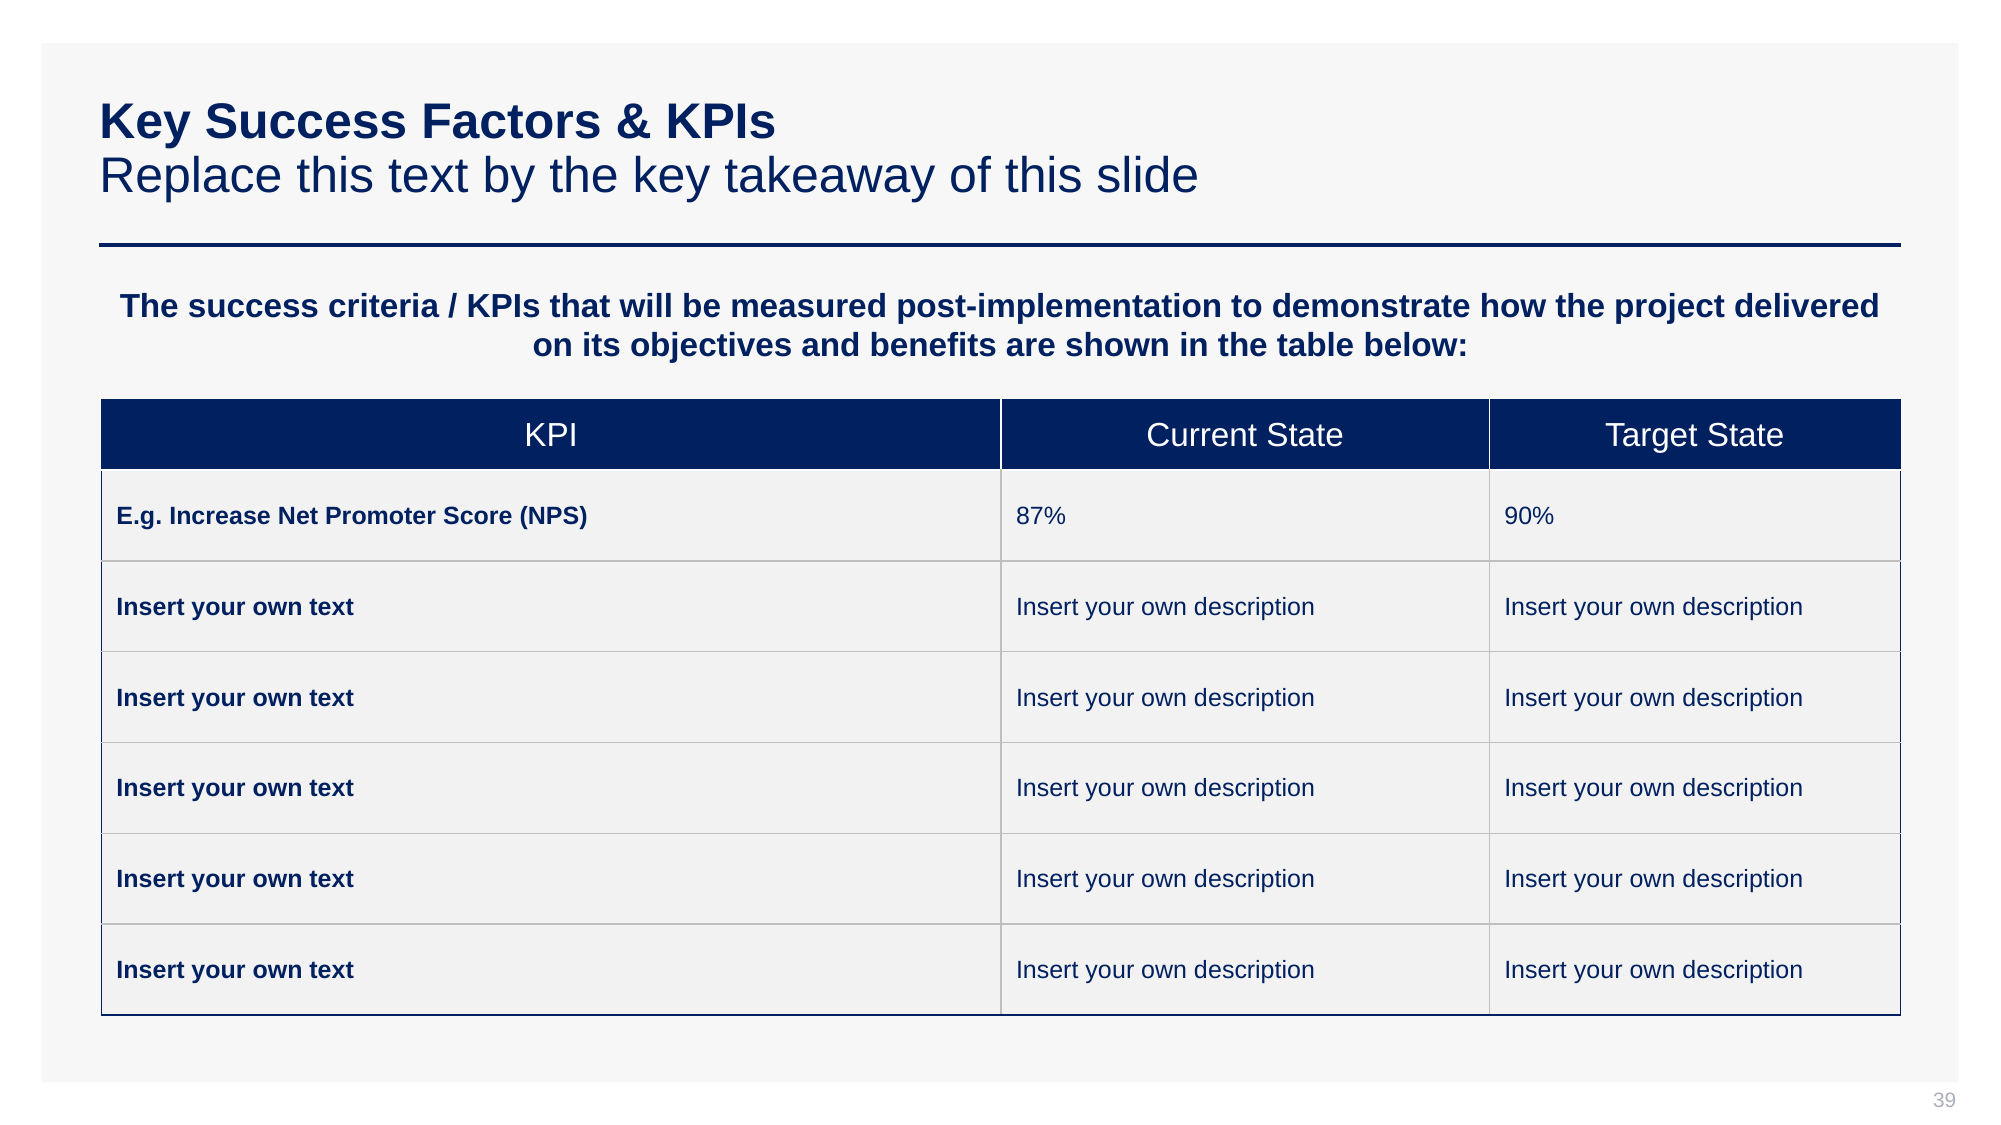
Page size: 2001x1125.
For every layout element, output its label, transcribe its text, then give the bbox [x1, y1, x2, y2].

table_cell Insert your own description [1002, 925, 1489, 1014]
table_cell 90% [1490, 471, 1900, 560]
table_cell Insert your own description [1002, 834, 1489, 923]
slide_number 39 [1506, 1088, 1957, 1119]
text_box The success criteria / KPIs that will be measured post-implementation to demonstrate how the project delivered on its objectives and benefits are shown in the table below: [101, 276, 1901, 371]
table_cell Insert your own description [1490, 834, 1900, 923]
table_cell Insert your own description [1490, 652, 1900, 742]
table_cell Insert your own text [102, 562, 1000, 651]
table_cell 87% [1002, 471, 1489, 560]
table_cell Insert your own text [102, 652, 1000, 742]
table_cell Insert your own text [102, 743, 1000, 833]
table_cell Insert your own description [1490, 925, 1900, 1014]
table_cell E.g. Increase Net Promoter Score (NPS) [102, 471, 1000, 560]
table_cell Insert your own description [1490, 743, 1900, 833]
title Key Success Factors & KPIs Replace this text by the key takeaway of this slide [84, 59, 1901, 239]
table_header Target State [1490, 400, 1900, 469]
table_cell Insert your own text [102, 925, 1000, 1014]
table_cell Insert your own description [1490, 562, 1900, 651]
table_cell Insert your own description [1002, 743, 1489, 833]
table_header KPI [102, 400, 1000, 469]
table_cell Insert your own description [1002, 562, 1489, 651]
table_header Current State [1002, 400, 1489, 469]
table_cell Insert your own description [1002, 652, 1489, 742]
table_cell Insert your own text [102, 834, 1000, 923]
